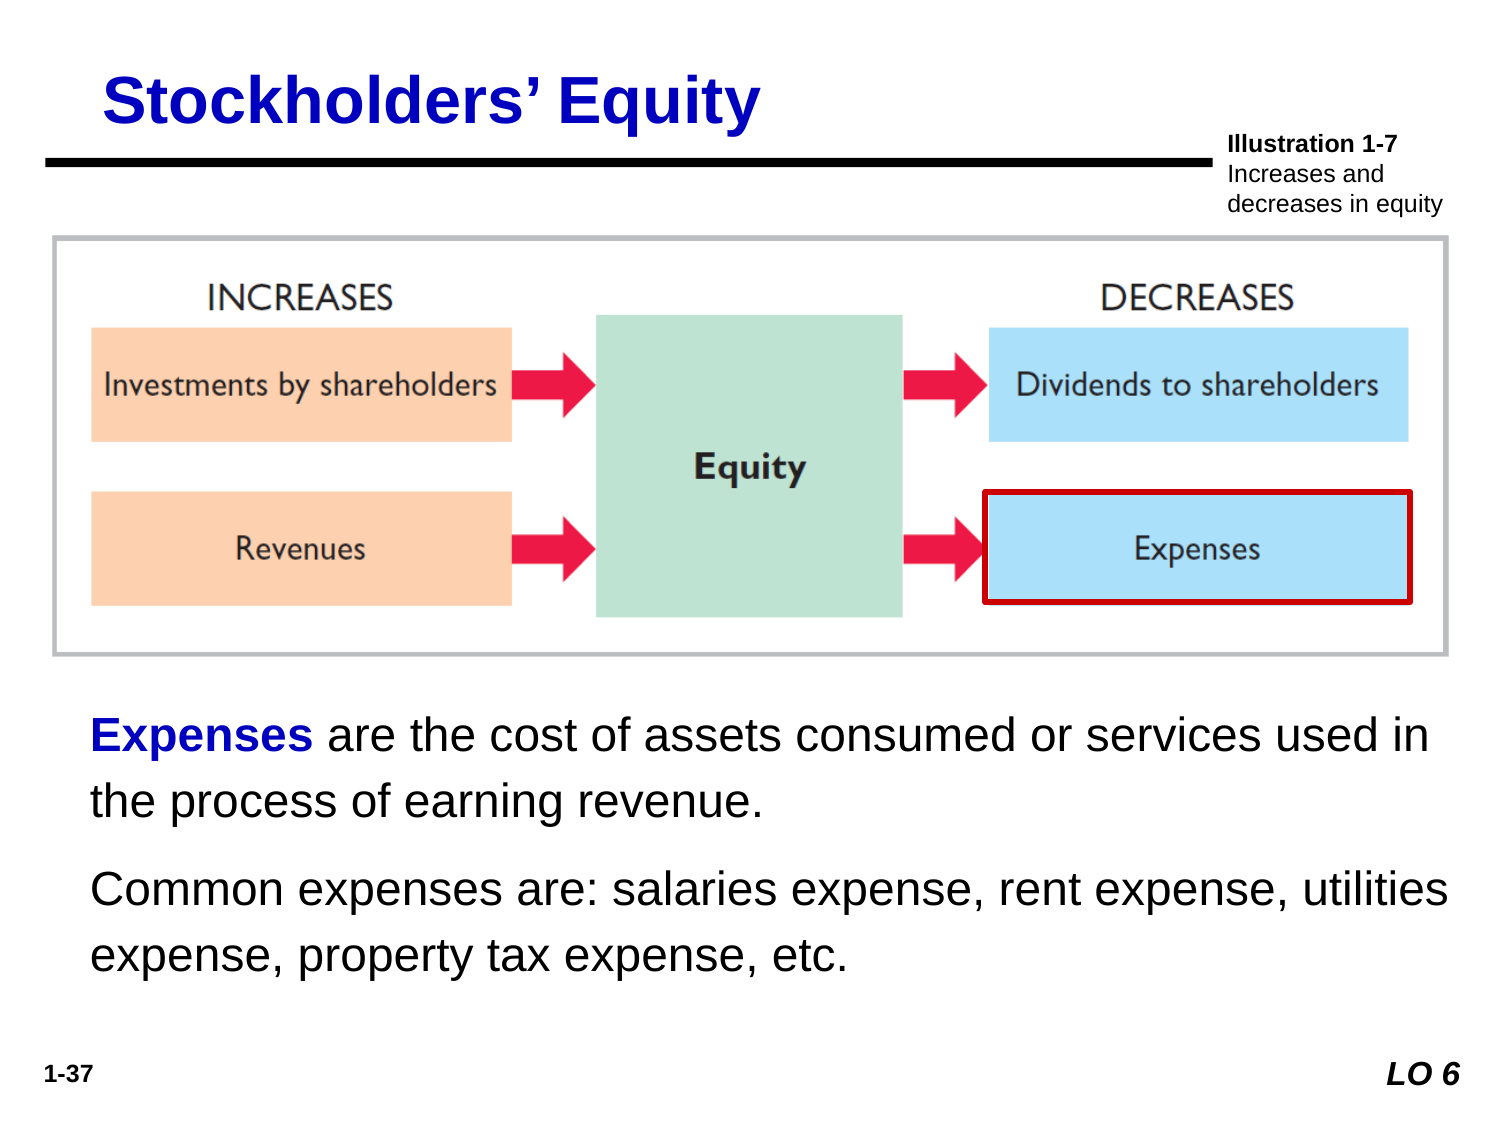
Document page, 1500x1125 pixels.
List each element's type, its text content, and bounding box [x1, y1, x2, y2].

text_box Expenses are the cost of assets consumed or services used in the process of earning revenue. Common expenses are: salaries expense, rent expense, utilities expense, property tax expense, etc. [74, 687, 1488, 988]
text_box Stockholders’ Equity [87, 50, 1413, 142]
text_box Illustration 1-7 Increases and decreases in equity [1212, 120, 1463, 226]
text_box LO 6 [1350, 1044, 1475, 1100]
picture [49, 233, 1451, 660]
